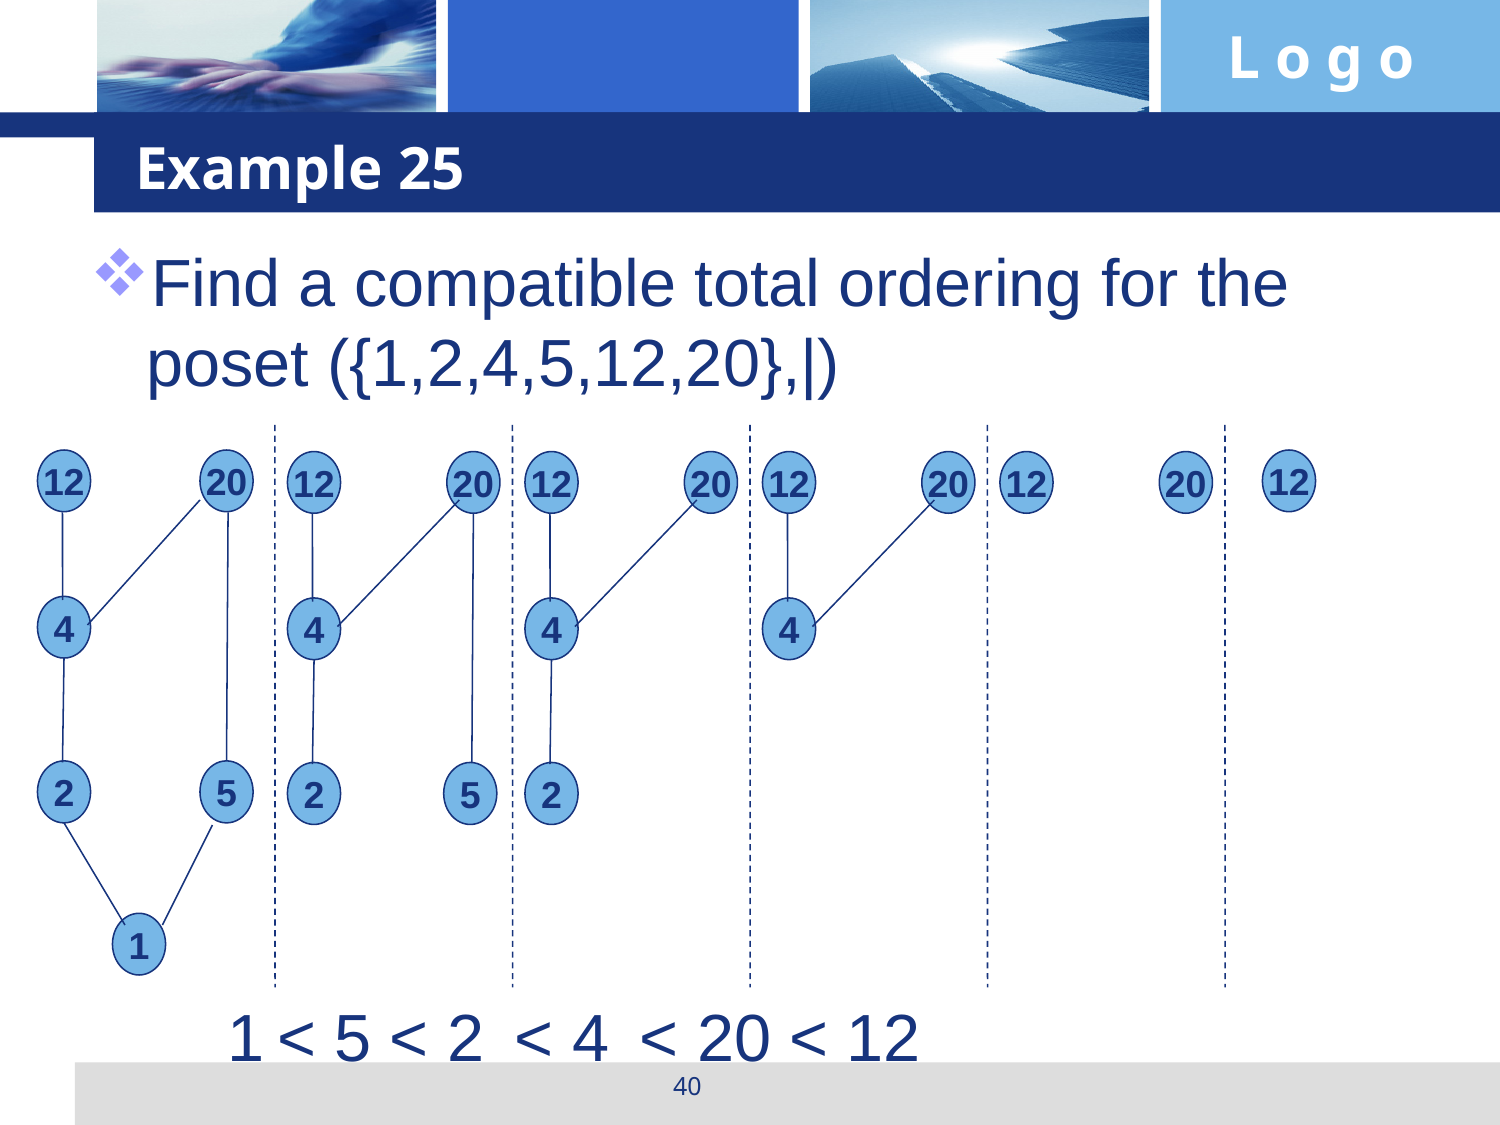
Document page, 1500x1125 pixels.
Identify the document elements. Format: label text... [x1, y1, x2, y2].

text_box < 5 [262, 987, 374, 1063]
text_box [37, 449, 254, 976]
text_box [274, 424, 501, 988]
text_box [987, 424, 1213, 988]
slide_number 40 [512, 1063, 863, 1116]
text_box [512, 424, 738, 988]
text_box < 2 [374, 996, 499, 1063]
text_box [749, 424, 976, 988]
title Example 25 [120, 120, 1400, 213]
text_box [1224, 424, 1316, 988]
text_box < 4 [499, 987, 624, 1063]
text_box 1 [212, 987, 262, 1063]
picture [97, 0, 437, 112]
text_box < 20 [624, 987, 774, 1063]
list Find a compatible total ordering for the poset ({1,2,4,5,12,20},|) [75, 232, 1425, 438]
picture [810, 0, 1150, 112]
text_box < 12 [774, 997, 938, 1063]
